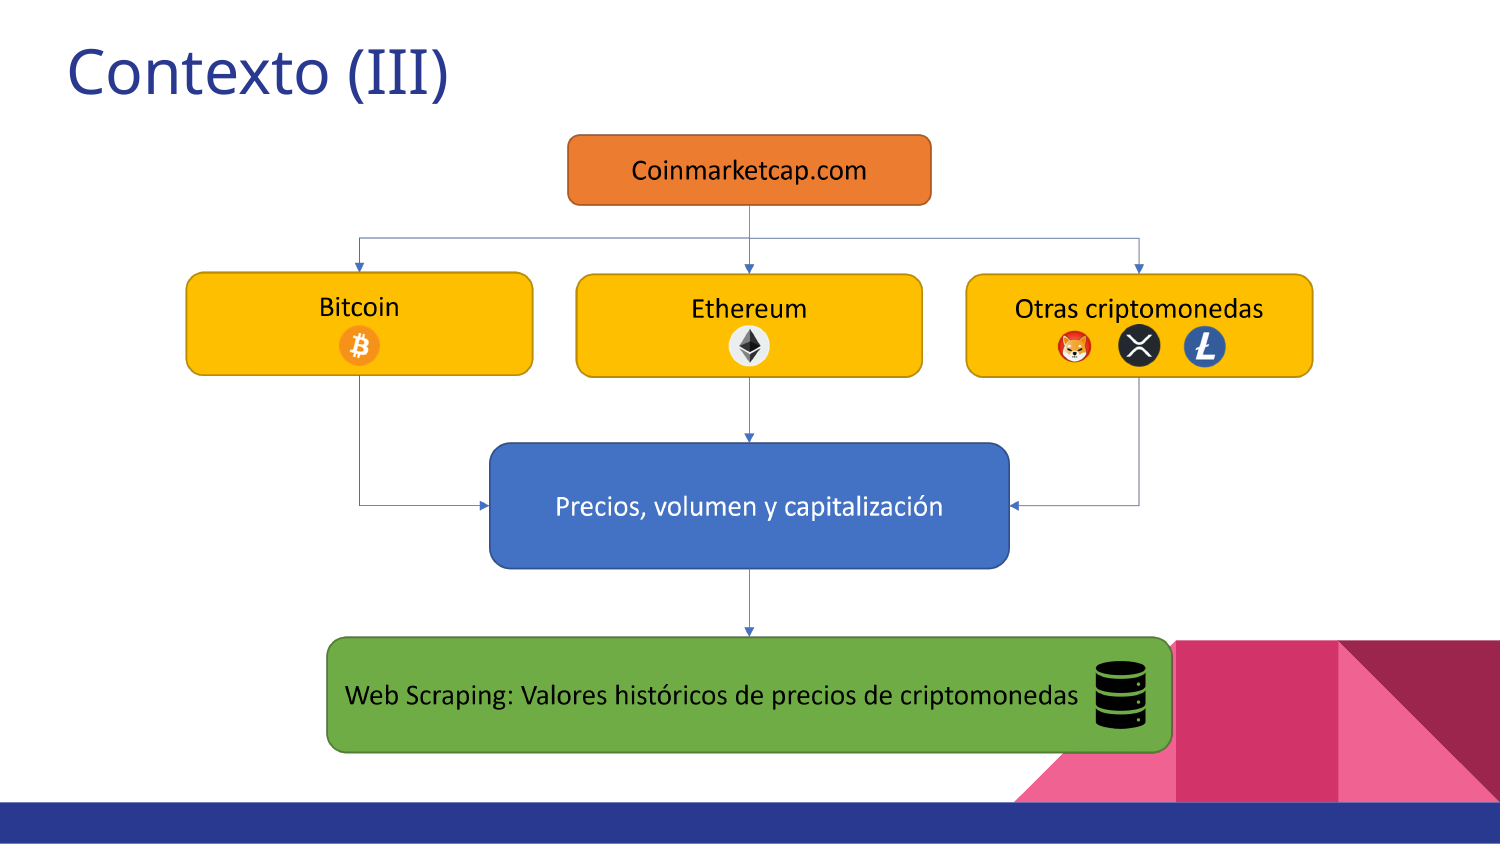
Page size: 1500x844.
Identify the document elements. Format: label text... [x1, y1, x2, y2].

title Contexto (III) [51, 16, 1449, 117]
picture [160, 116, 1340, 775]
